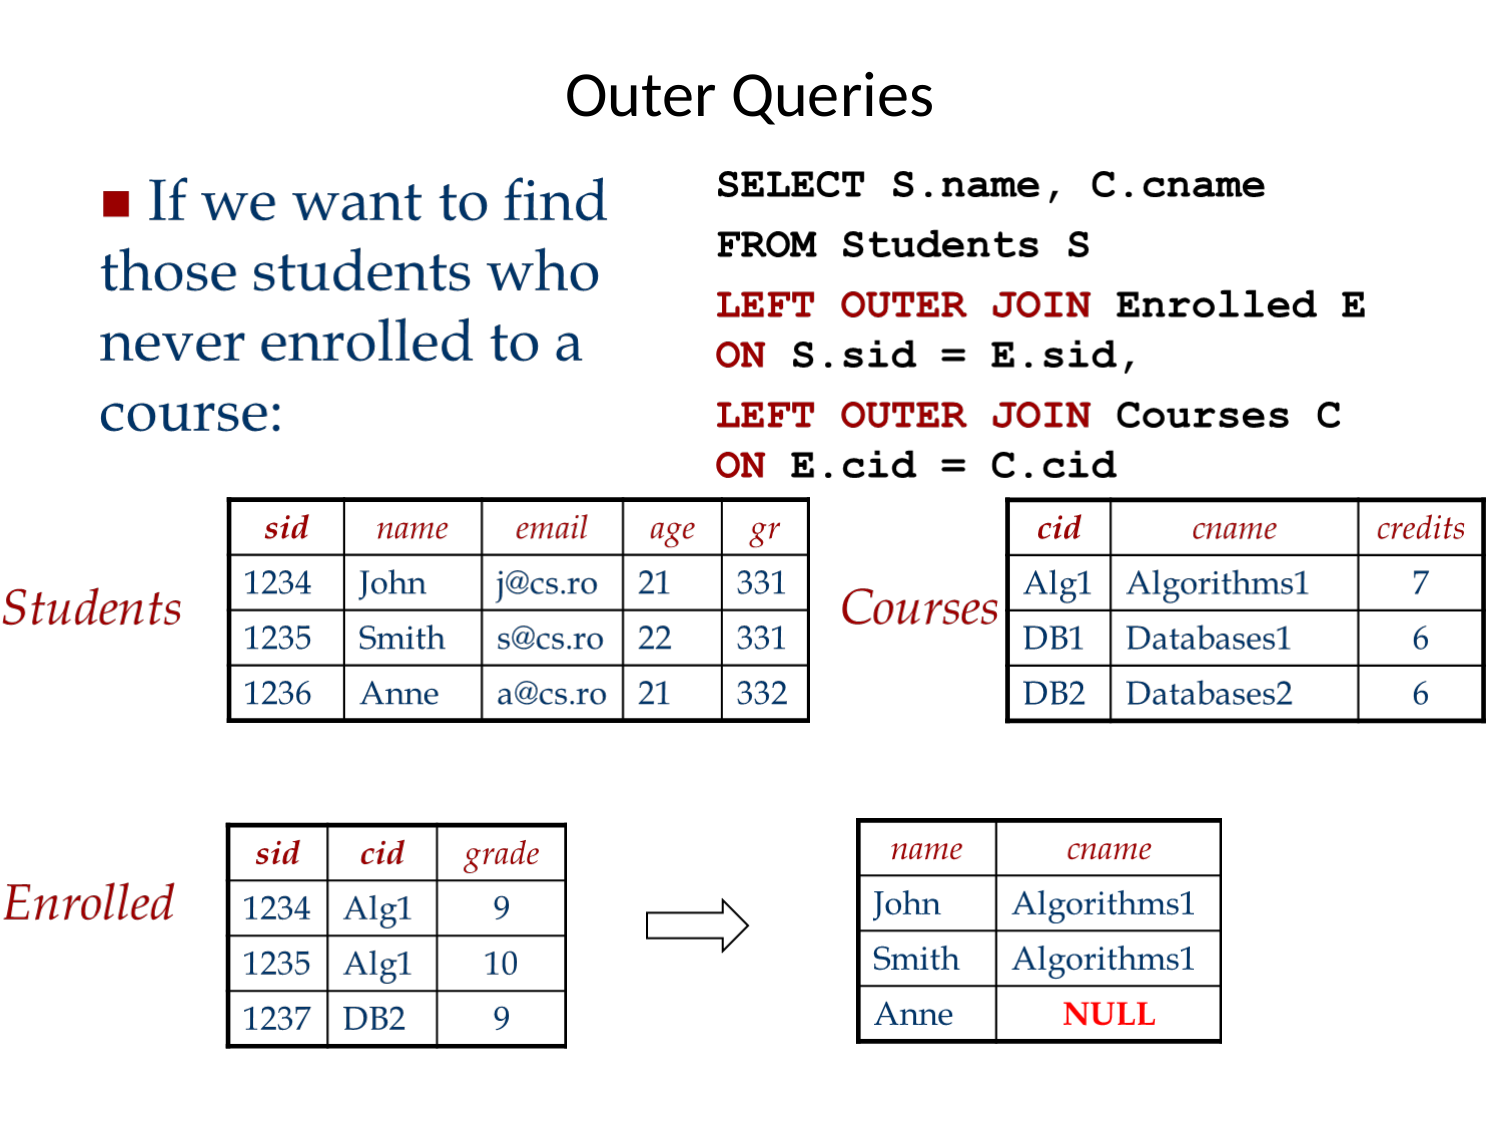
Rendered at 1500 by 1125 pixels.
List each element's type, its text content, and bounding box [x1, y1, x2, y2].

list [64, 148, 661, 485]
picture [646, 897, 751, 954]
title Outer Queries [75, 45, 1425, 138]
picture [0, 148, 1486, 735]
picture [853, 817, 1222, 1054]
picture [0, 822, 567, 1059]
